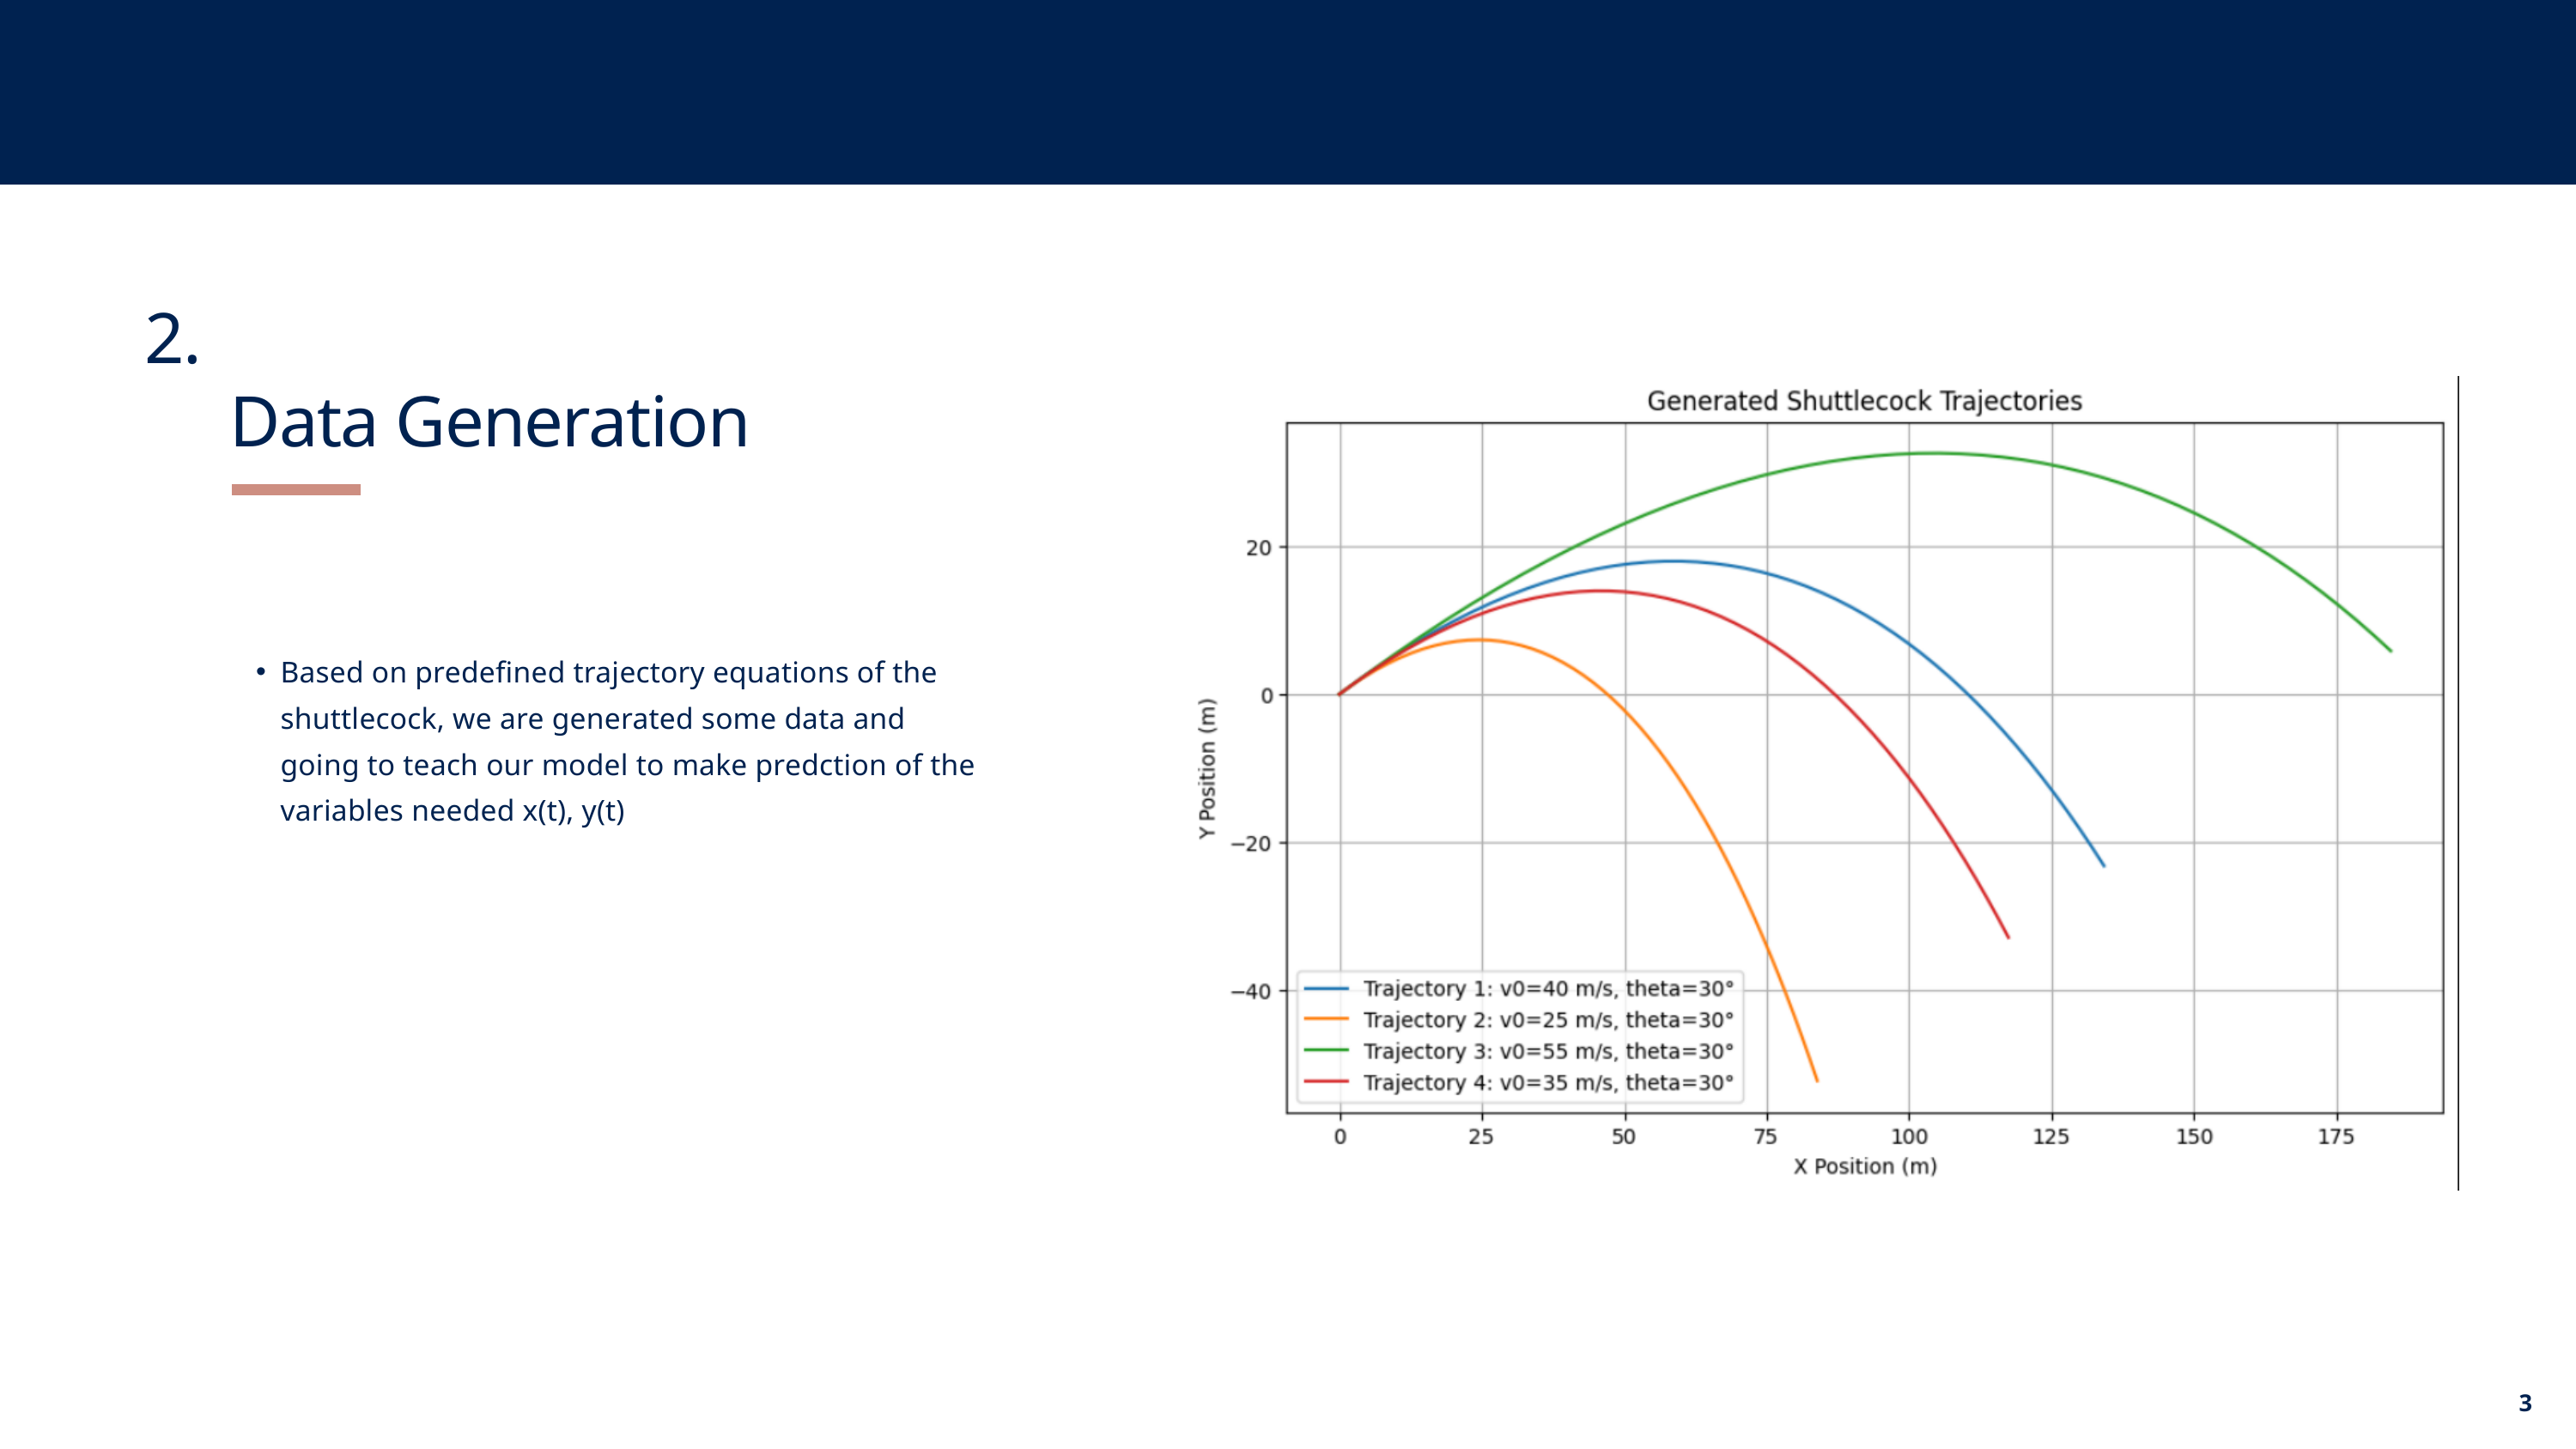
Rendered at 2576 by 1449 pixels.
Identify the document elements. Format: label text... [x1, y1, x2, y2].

text_box Based on predefined trajectory equations of the shuttlecock, we are generated some data and going to teach our model to make predction of the variables needed x(t), y(t) [231, 642, 981, 828]
text_box 3 [1868, 1373, 2532, 1416]
text_box Data Generation [229, 378, 2317, 461]
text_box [231, 483, 361, 496]
text_box 2. [144, 295, 230, 379]
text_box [0, 0, 2576, 185]
text_box [1185, 376, 2459, 1191]
